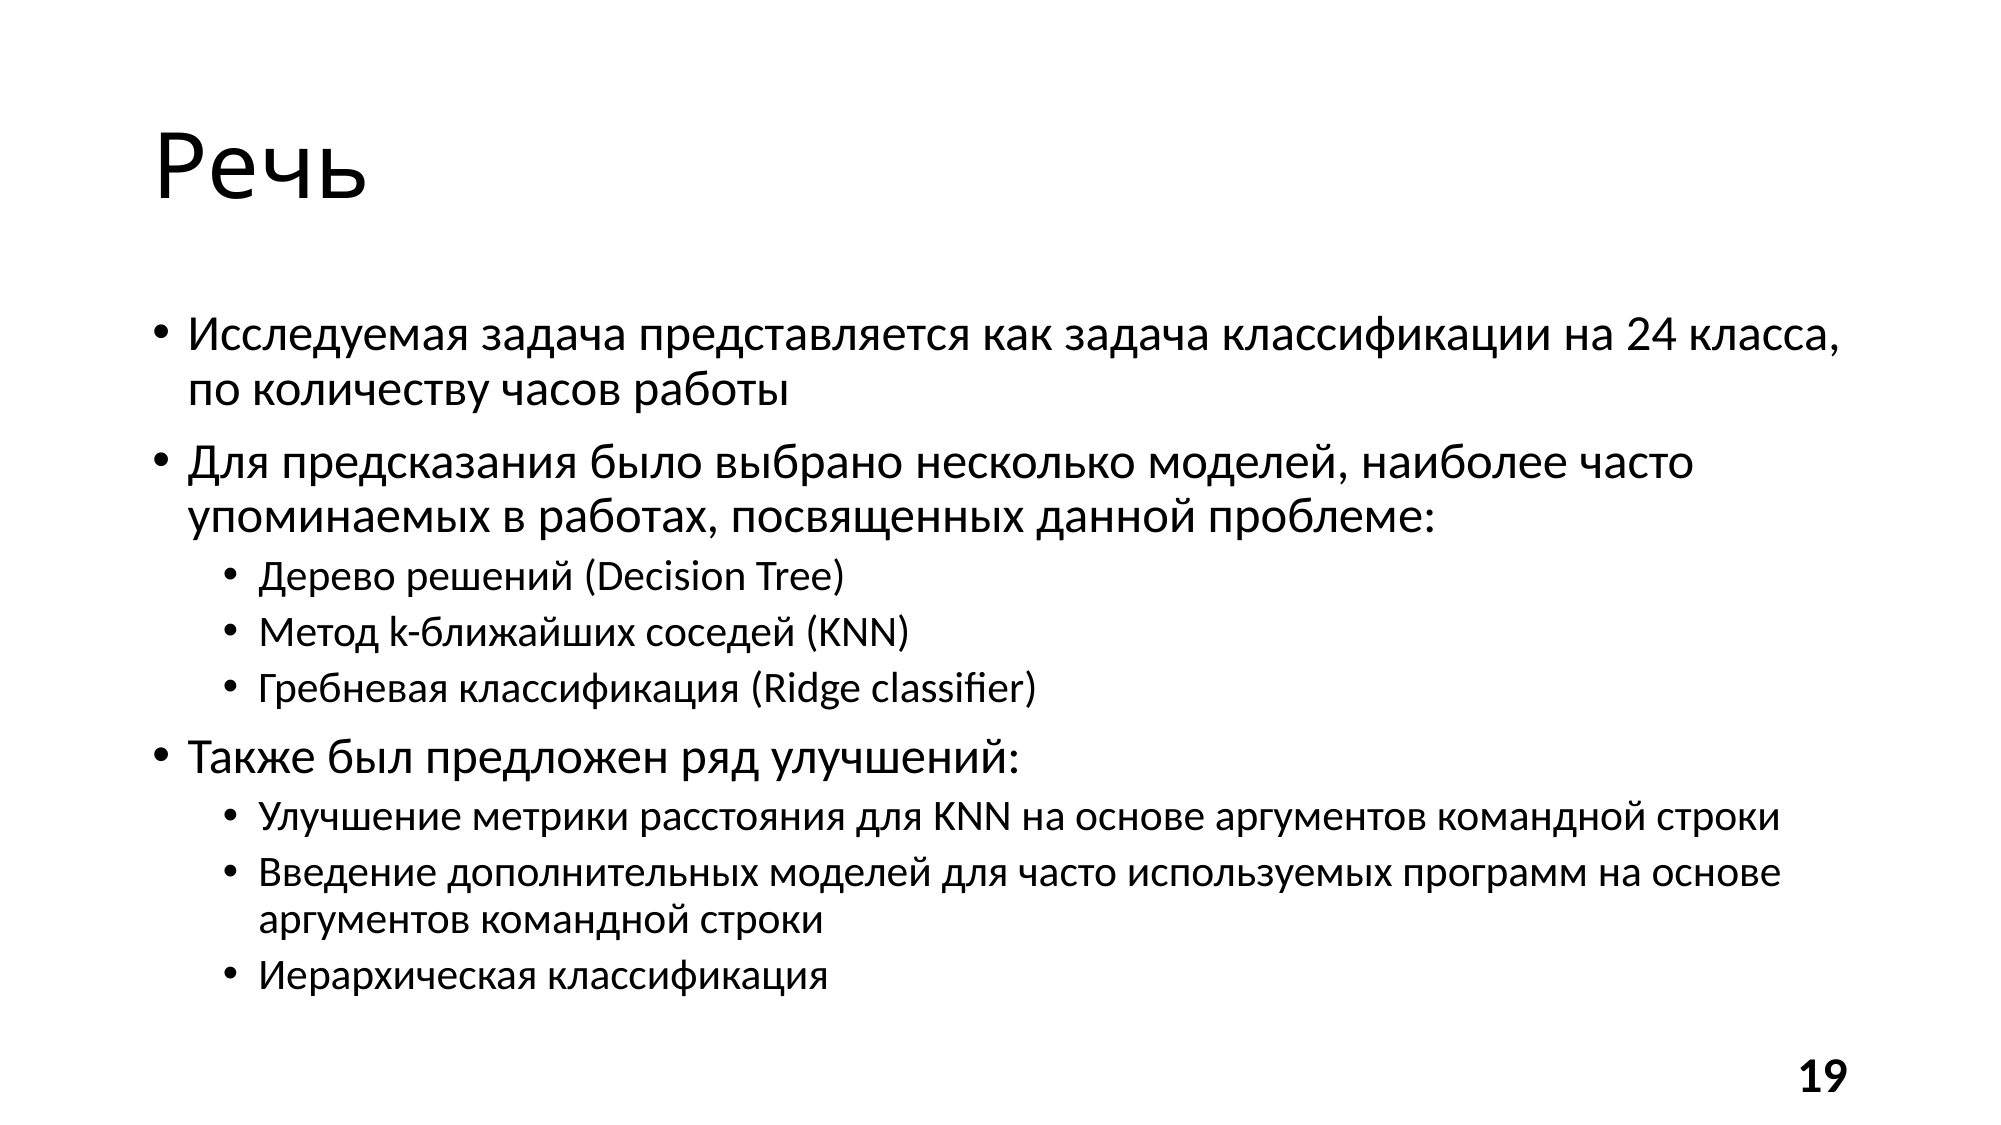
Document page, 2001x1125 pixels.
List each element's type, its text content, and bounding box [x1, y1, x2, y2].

list Исследуемая задача представляется как задача классификации на 24 класса, по количеству часов работы Для предсказания было выбрано несколько моделей, наиболее часто упоминаемых в работах, посвященных данной проблеме: Дерево решений (Decision Tree) Метод k-ближайших cоcедей (KNN) Гребневая классификация (Ridge сlassifier) Также был предложен ряд улучшений: Улучшение метрики расстояния для KNN на основе аргументов командной строки Введение дополнительных моделей для часто используемых программ на основе аргументов командной строки Иерархическая классификация [137, 299, 1863, 1014]
title Речь [137, 59, 1863, 278]
slide_number 19 [1412, 1042, 1863, 1103]
